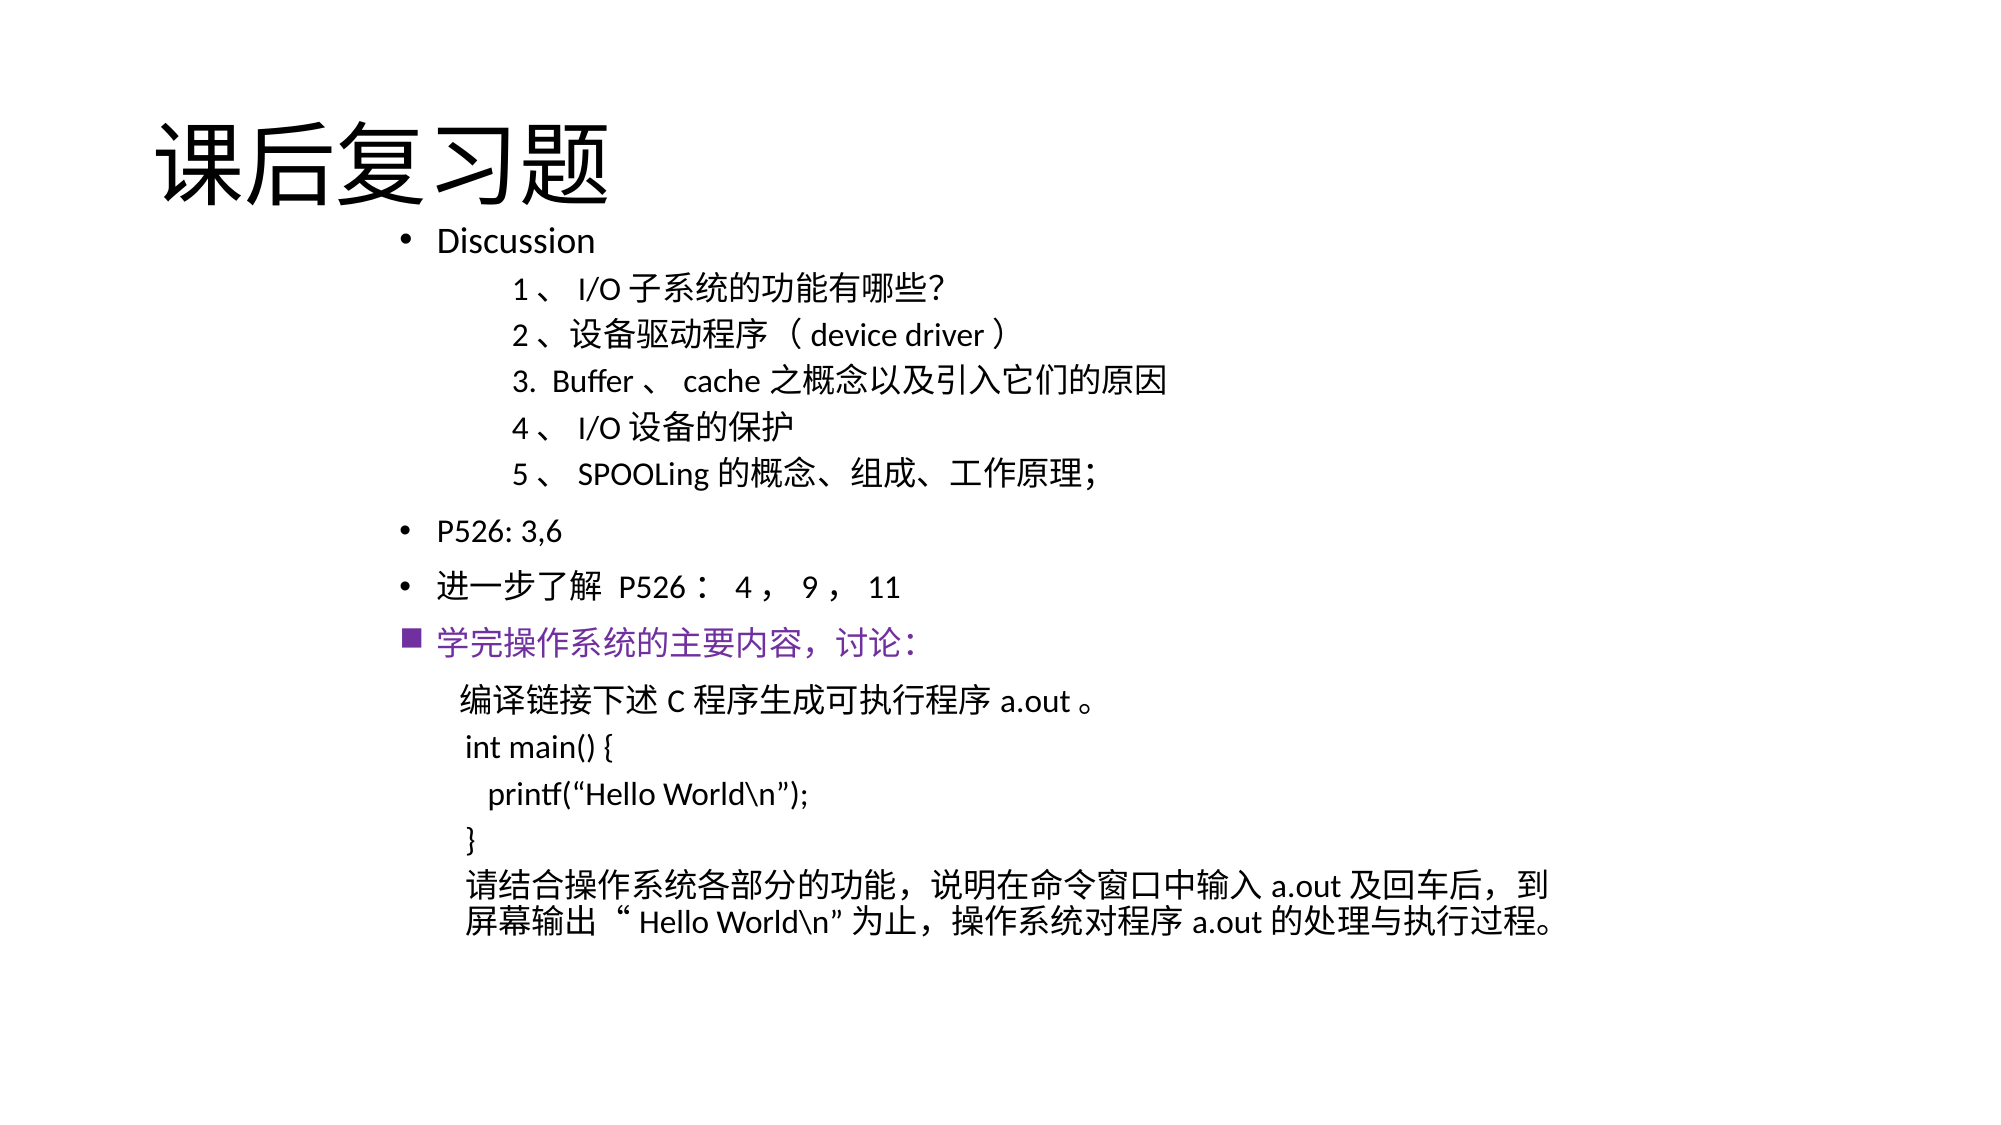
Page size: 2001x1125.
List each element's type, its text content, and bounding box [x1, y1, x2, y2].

list Discussion 1、I/O子系统的功能有哪些？ 2、设备驱动程序（device driver） 3. Buffer、cache之概念以及引入它们的原因 4、I/O设备的保护 5、SPOOLing的概念、组成、工作原理； P526: 3,6 进一步了解 P526：4，9，11 学完操作系统的主要内容，讨论： 编译链接下述C程序生成可执行程序a.out。 int main() { printf(“Hello World\n”); } 请结合操作系统各部分的功能，说明在命令窗口中输入a.out及回车后，到屏幕输出“Hello World\n”为止，操作系统对程序a.out的处理与执行过程。 [384, 213, 1591, 1004]
title 课后复习题 [137, 59, 1863, 278]
